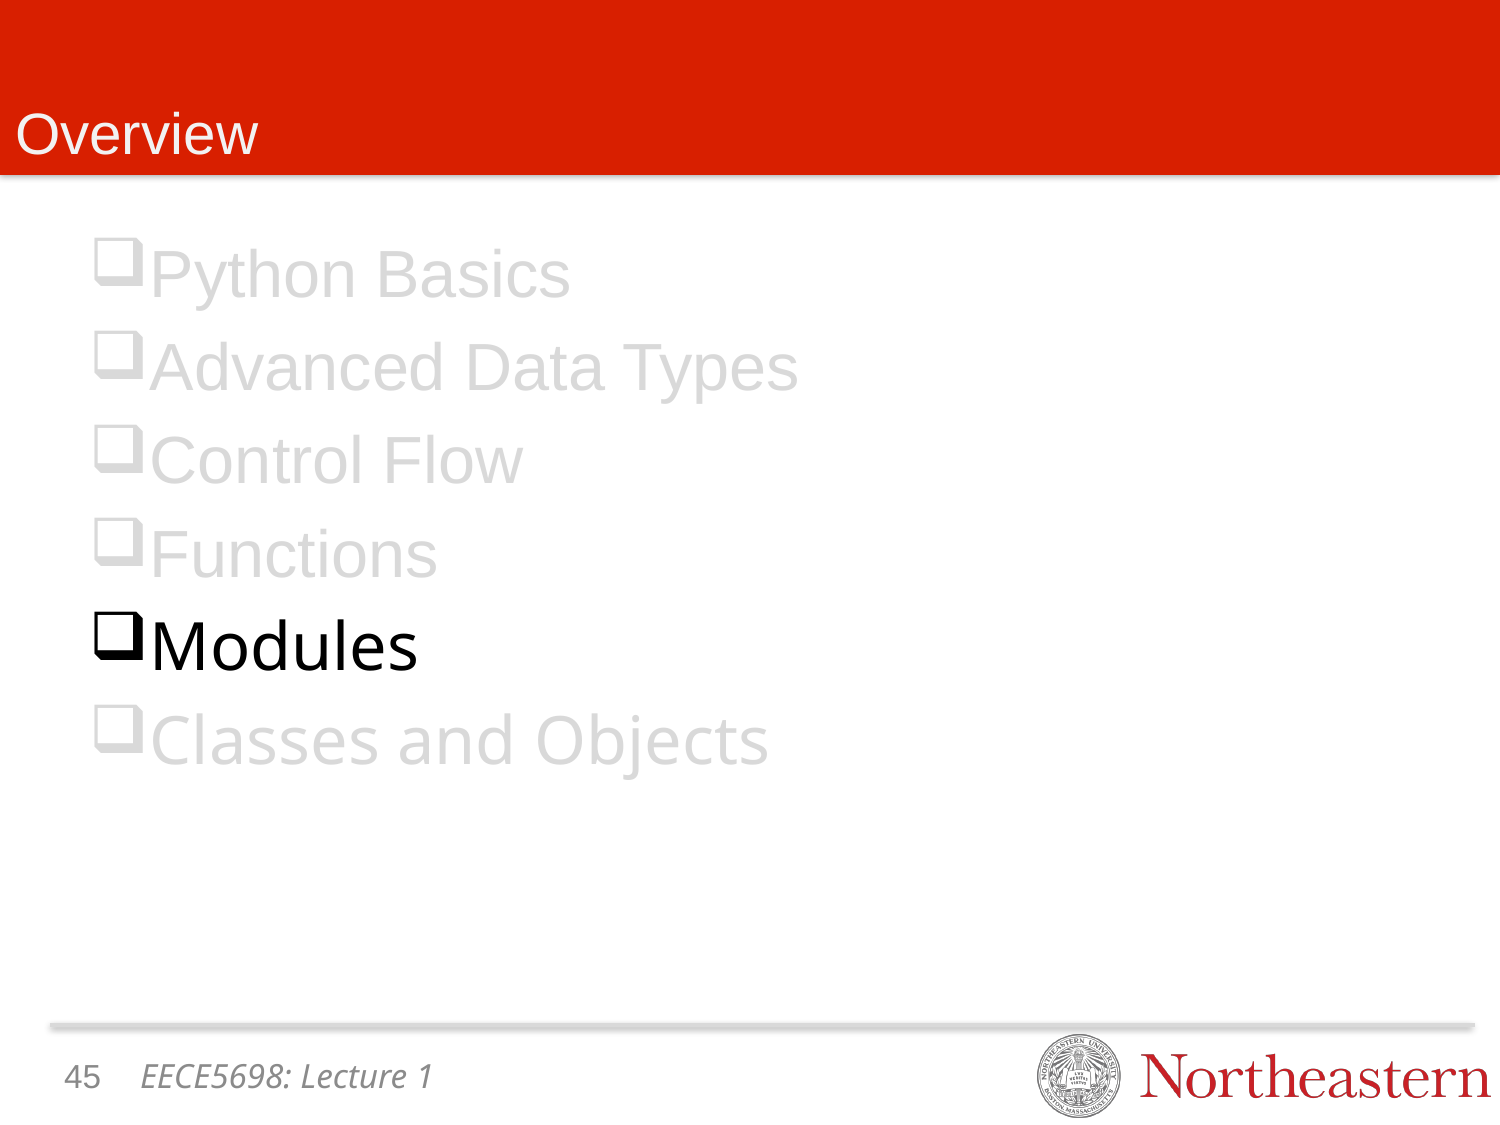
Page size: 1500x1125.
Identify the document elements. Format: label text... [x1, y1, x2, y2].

title Overview [0, 0, 1500, 174]
footer EECE5698: Lecture 1 [125, 1045, 1029, 1105]
picture [1037, 1034, 1491, 1118]
slide_number 44 [41, 1045, 117, 1105]
list Python Basics Advanced Data Types Control Flow Functions Modules Classes and Objects [74, 222, 1425, 966]
